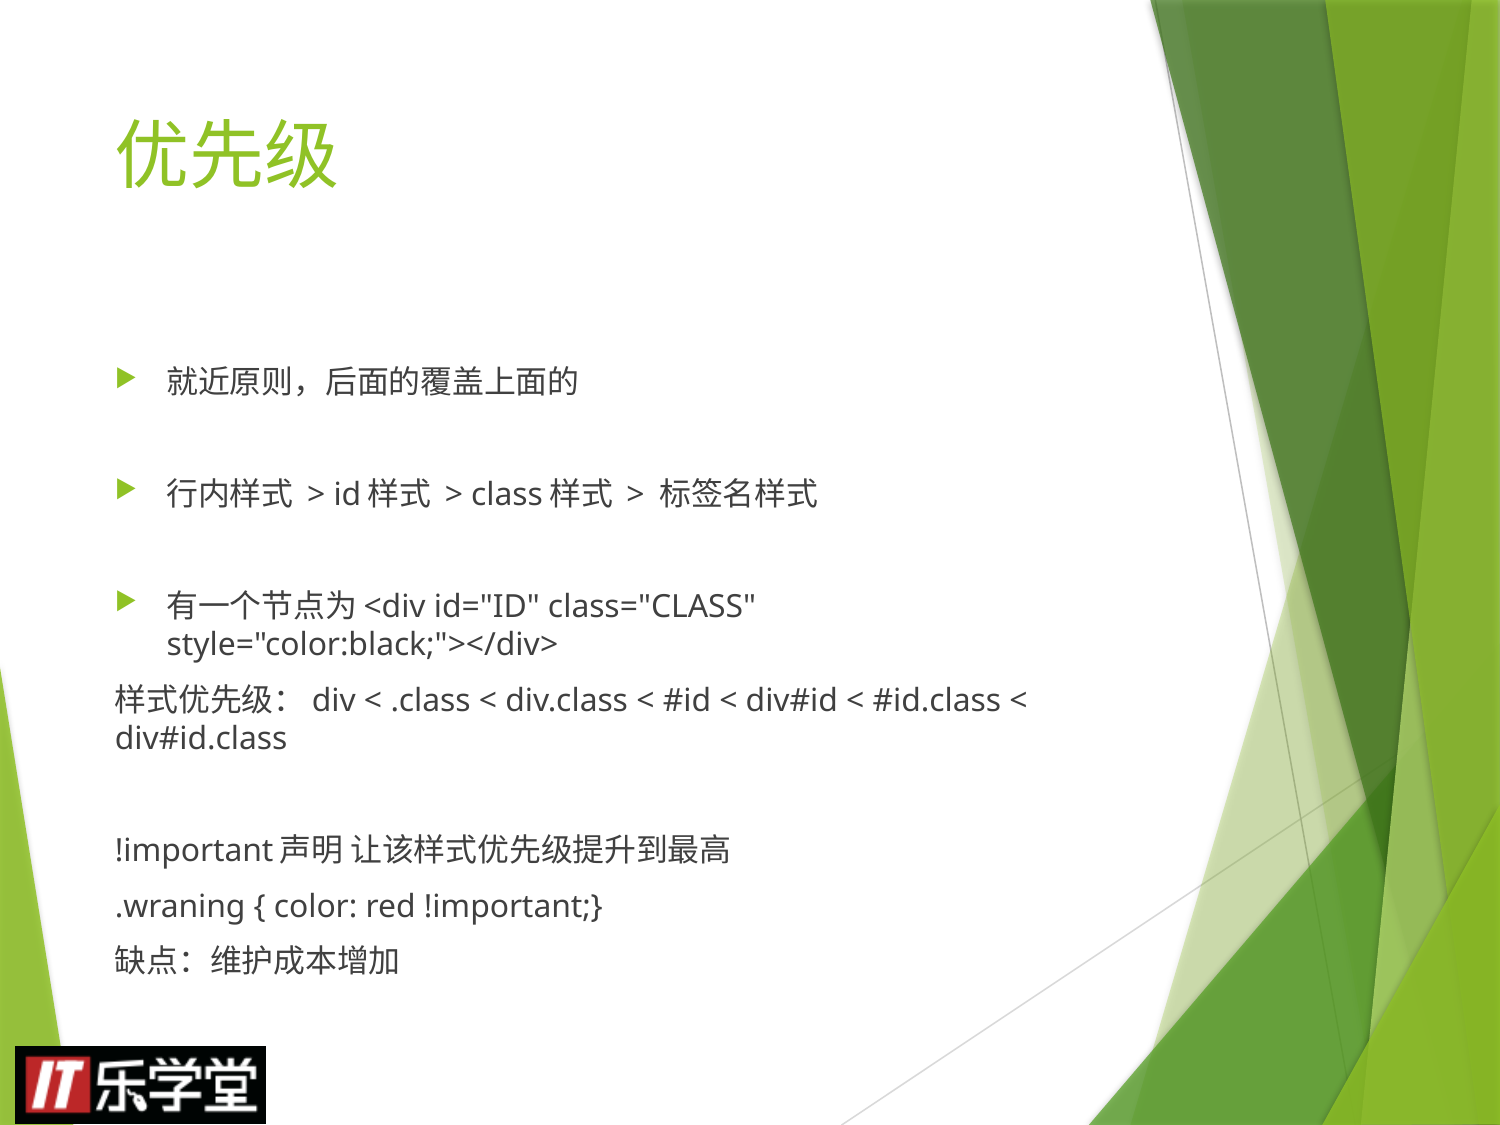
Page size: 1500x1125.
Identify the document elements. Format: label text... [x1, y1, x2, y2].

title 优先级 [99, 99, 1142, 317]
list 就近原则，后面的覆盖上面的 行内样式 > id样式 > class样式 > 标签名样式 有一个节点为<div id="ID" class="CLASS" style="color:black;"></div> 样式优先级：div < .class < div.class < #id < div#id < #id.class < div#id.class !important声明 让该样式优先级提升到最高 .wraning { color: red !important;} 缺点：维护成本增加 [99, 354, 1142, 992]
picture [15, 1046, 266, 1124]
